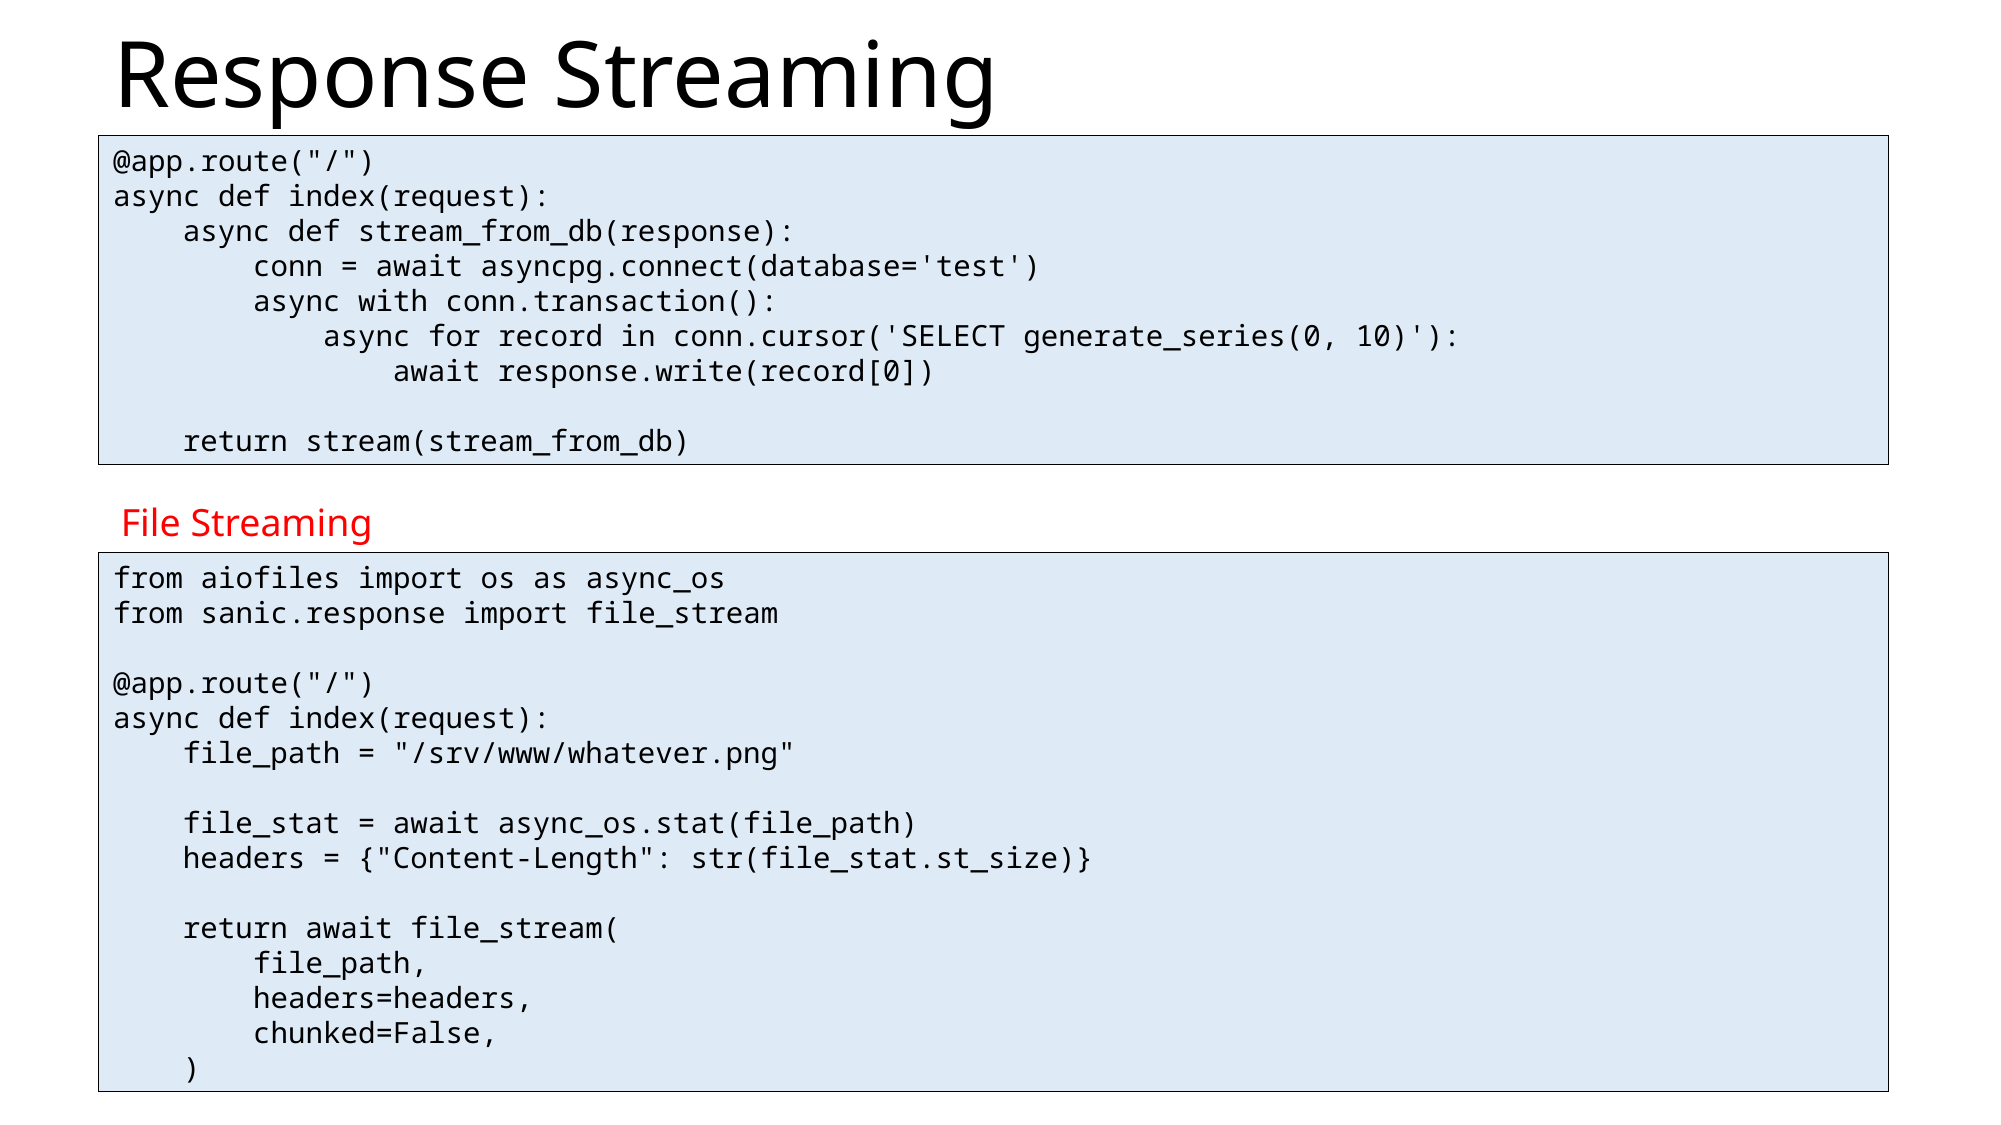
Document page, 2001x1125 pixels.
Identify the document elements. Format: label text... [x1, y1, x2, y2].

title Response Streaming [98, 0, 1824, 135]
text_box File Streaming [106, 491, 2000, 552]
text_box @app.route("/") async def index(request): async def stream_from_db(response): conn = await asyncpg.connect(database='test') async with conn.transaction(): async for record in conn.cursor('SELECT generate_series(0, 10)'): await response.write(record[0]) return stream(stream_from_db) [98, 135, 1889, 465]
text_box from aiofiles import os as async_os from sanic.response import file_stream @app.route("/") async def index(request): file_path = "/srv/www/whatever.png" file_stat = await async_os.stat(file_path) headers = {"Content-Length": str(file_stat.st_size)} return await file_stream( file_path, headers=headers, chunked=False, ) [98, 552, 1889, 1092]
